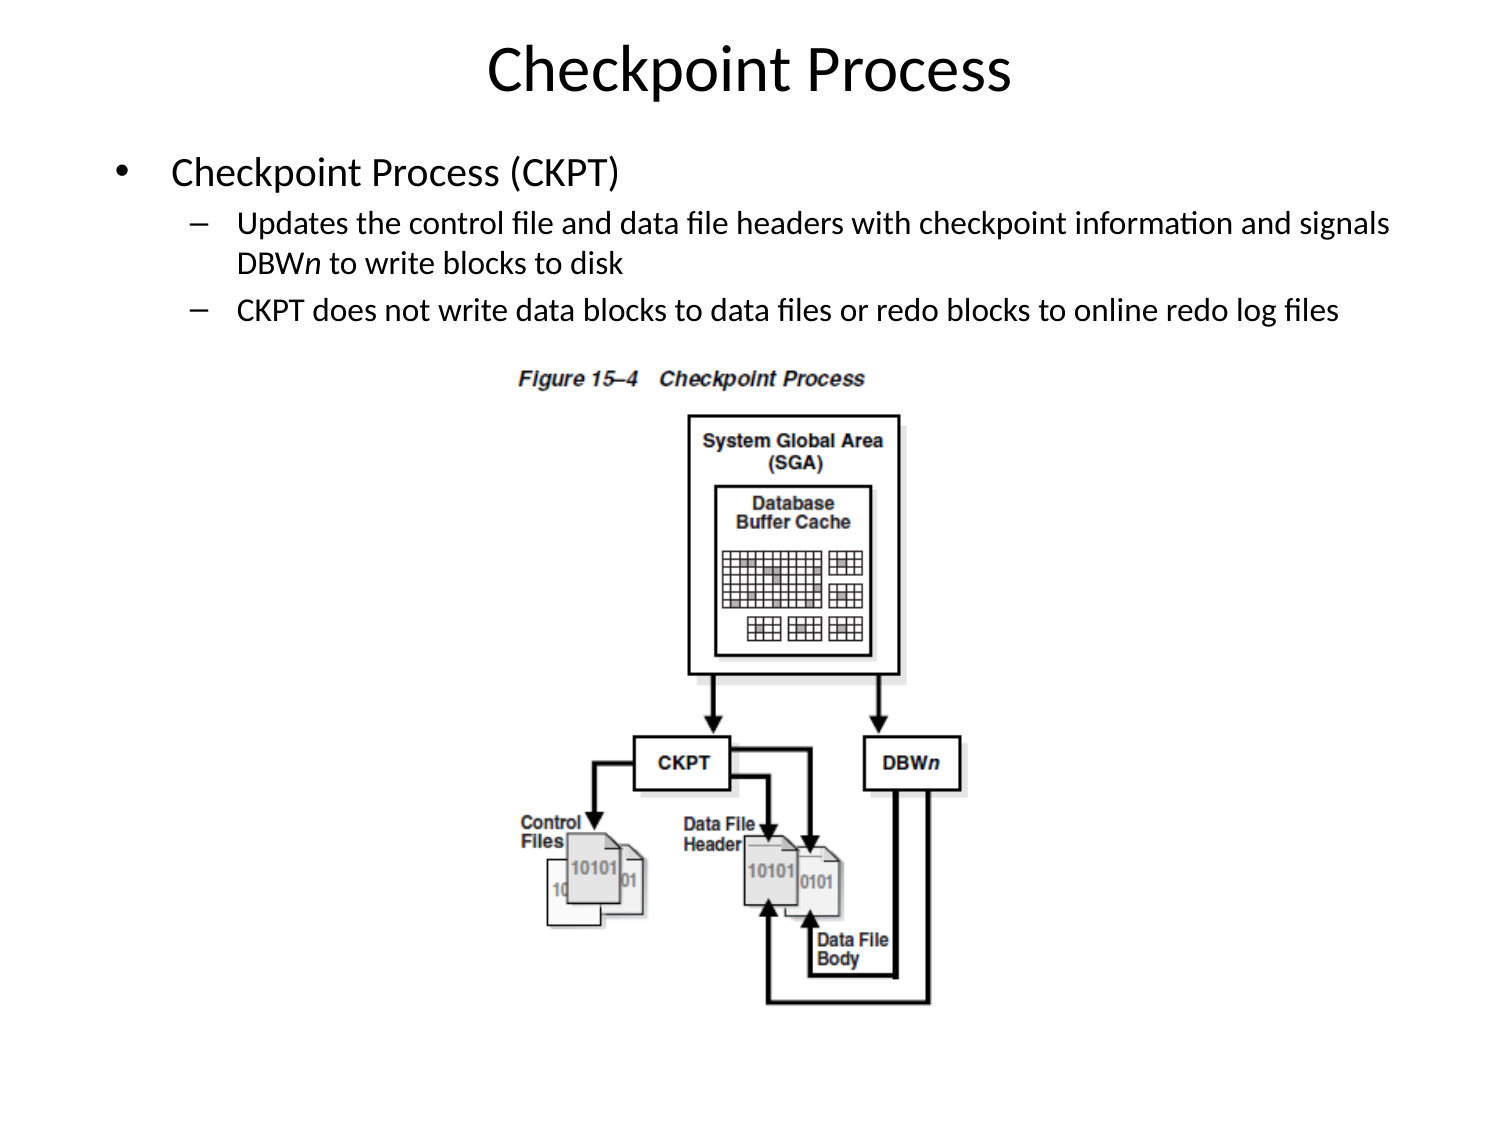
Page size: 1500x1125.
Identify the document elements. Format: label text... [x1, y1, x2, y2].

picture [499, 349, 979, 1015]
title Checkpoint Process [75, 0, 1425, 130]
list Checkpoint Process (CKPT) Updates the control file and data file headers with checkpoint information and signals DBWn to write blocks to disk CKPT does not write data blocks to data files or redo blocks to online redo log files [99, 137, 1450, 1088]
